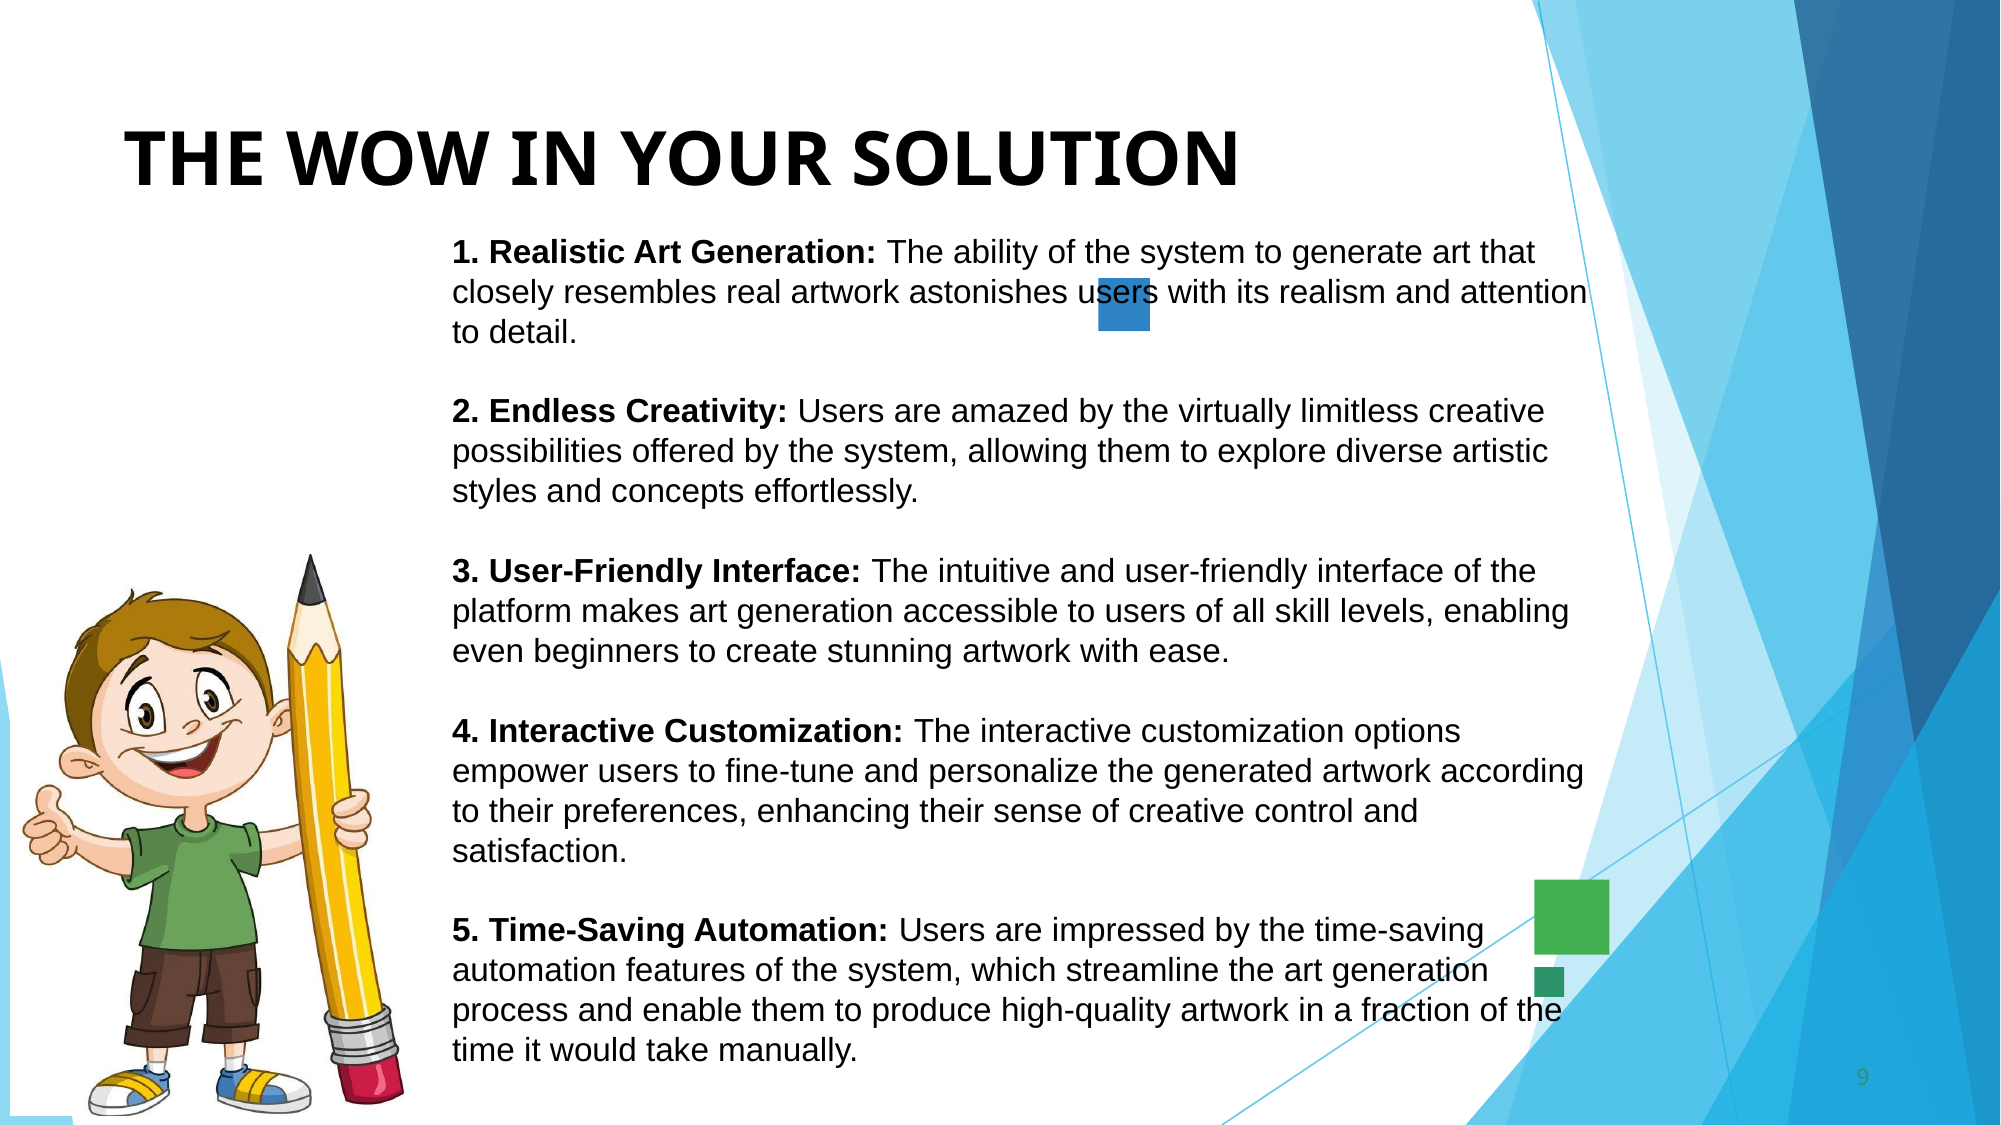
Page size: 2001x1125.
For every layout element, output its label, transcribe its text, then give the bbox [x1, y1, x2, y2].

slide_number 9 [1849, 1061, 1890, 1125]
text_box 1. Realistic Art Generation: The ability of the system to generate art that closely resembles real artwork astonishes users with its realism and attention to detail. 2. Endless Creativity: Users are amazed by the virtually limitless creative possibilities offered by the system, allowing them to explore diverse artistic styles and concepts effortlessly. 3. User-Friendly Interface: The intuitive and user-friendly interface of the platform makes art generation accessible to users of all skill levels, enabling even beginners to create stunning artwork with ease. 4. Interactive Customization: The interactive customization options empower users to fine-tune and personalize the generated artwork according to their preferences, enhancing their sense of creative control and satisfaction. 5. Time-Saving Automation: Users are impressed by the time-saving automation features of the system, which streamline the art generation process and enable them to produce high-quality artwork in a fraction of the time it would take manually. [437, 222, 1610, 1076]
title THE WOW IN YOUR SOLUTION [91, 63, 1694, 298]
picture [10, 554, 416, 1116]
